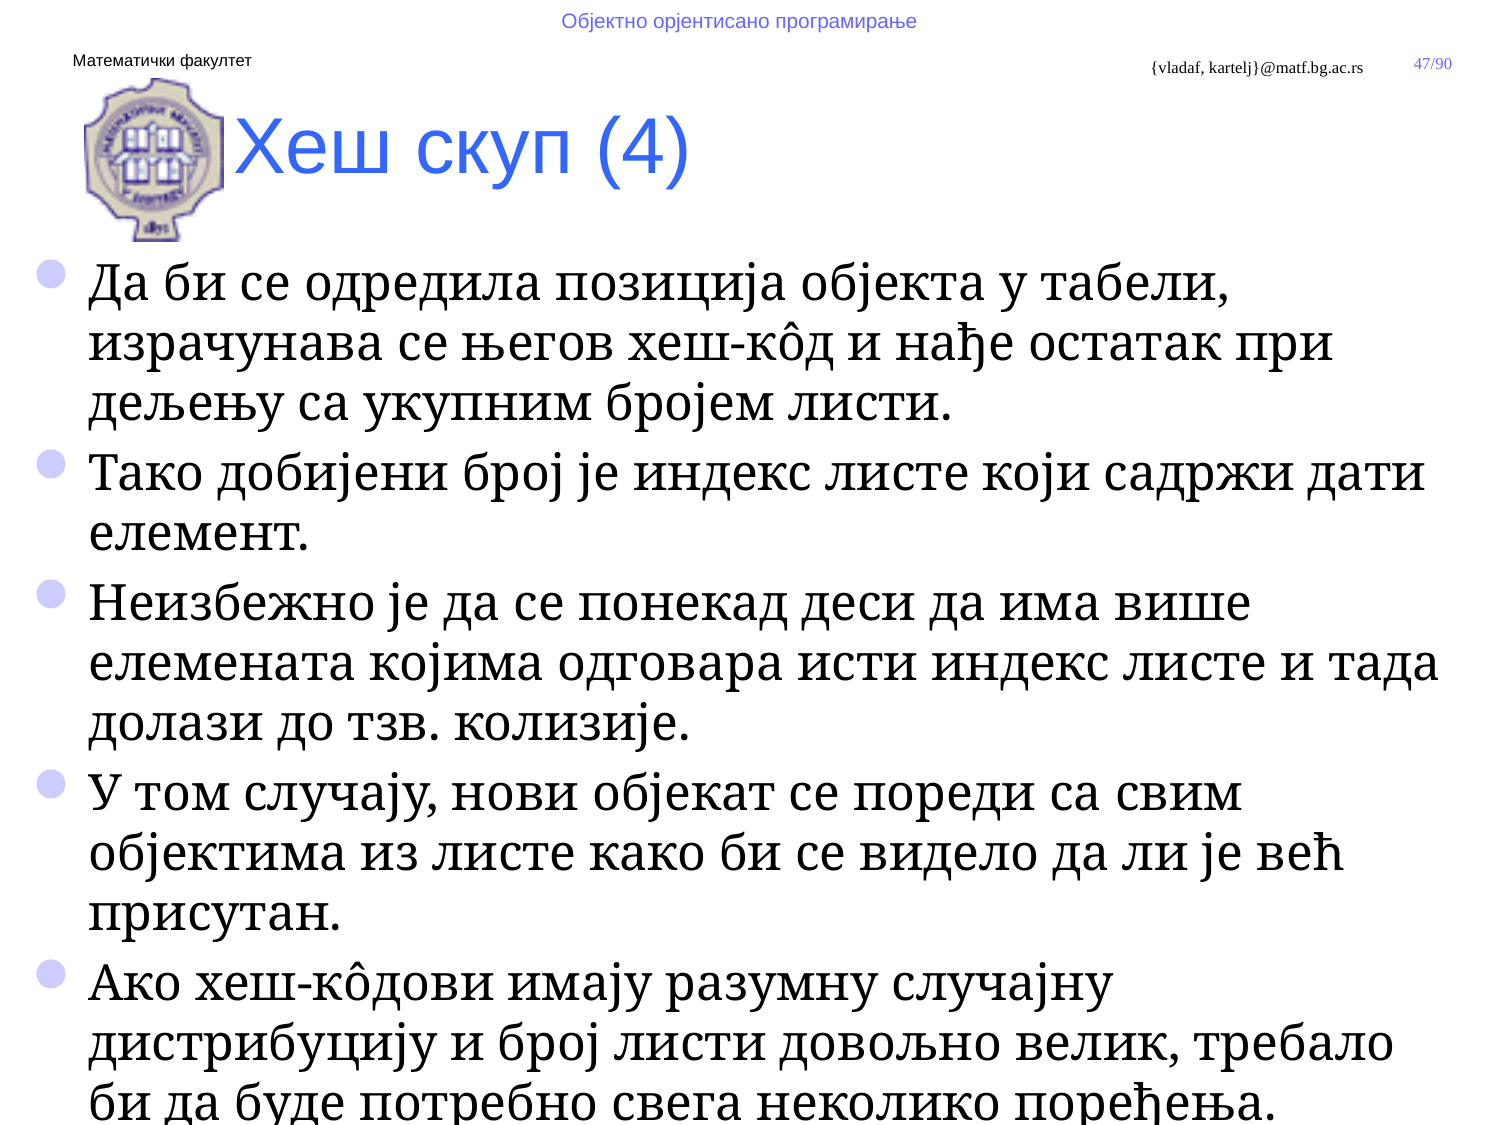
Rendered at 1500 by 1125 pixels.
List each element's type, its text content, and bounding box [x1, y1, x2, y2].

picture [84, 78, 224, 242]
text_box Хеш скуп (4) [218, 66, 1500, 217]
text_box Да би се одредила позиција објекта у табели, израчунава се његов хеш-кôд и нађе остатак при дељењу са укупним бројем листи. Тако добијени број је индекс листе који садржи дати елемент. Неизбежно је да се понекад деси да има више елемената којима одговара исти индекс листе и тада долази до тзв. колизије. У том случају, нови објекат се пореди са свим објектима из листе како би се видело да ли је већ присутан. Ако хеш-кôдови имају разумну случајну дистрибуцију и број листи довољно велик, требало би да буде потребно свега неколико поређења. [17, 243, 1483, 979]
